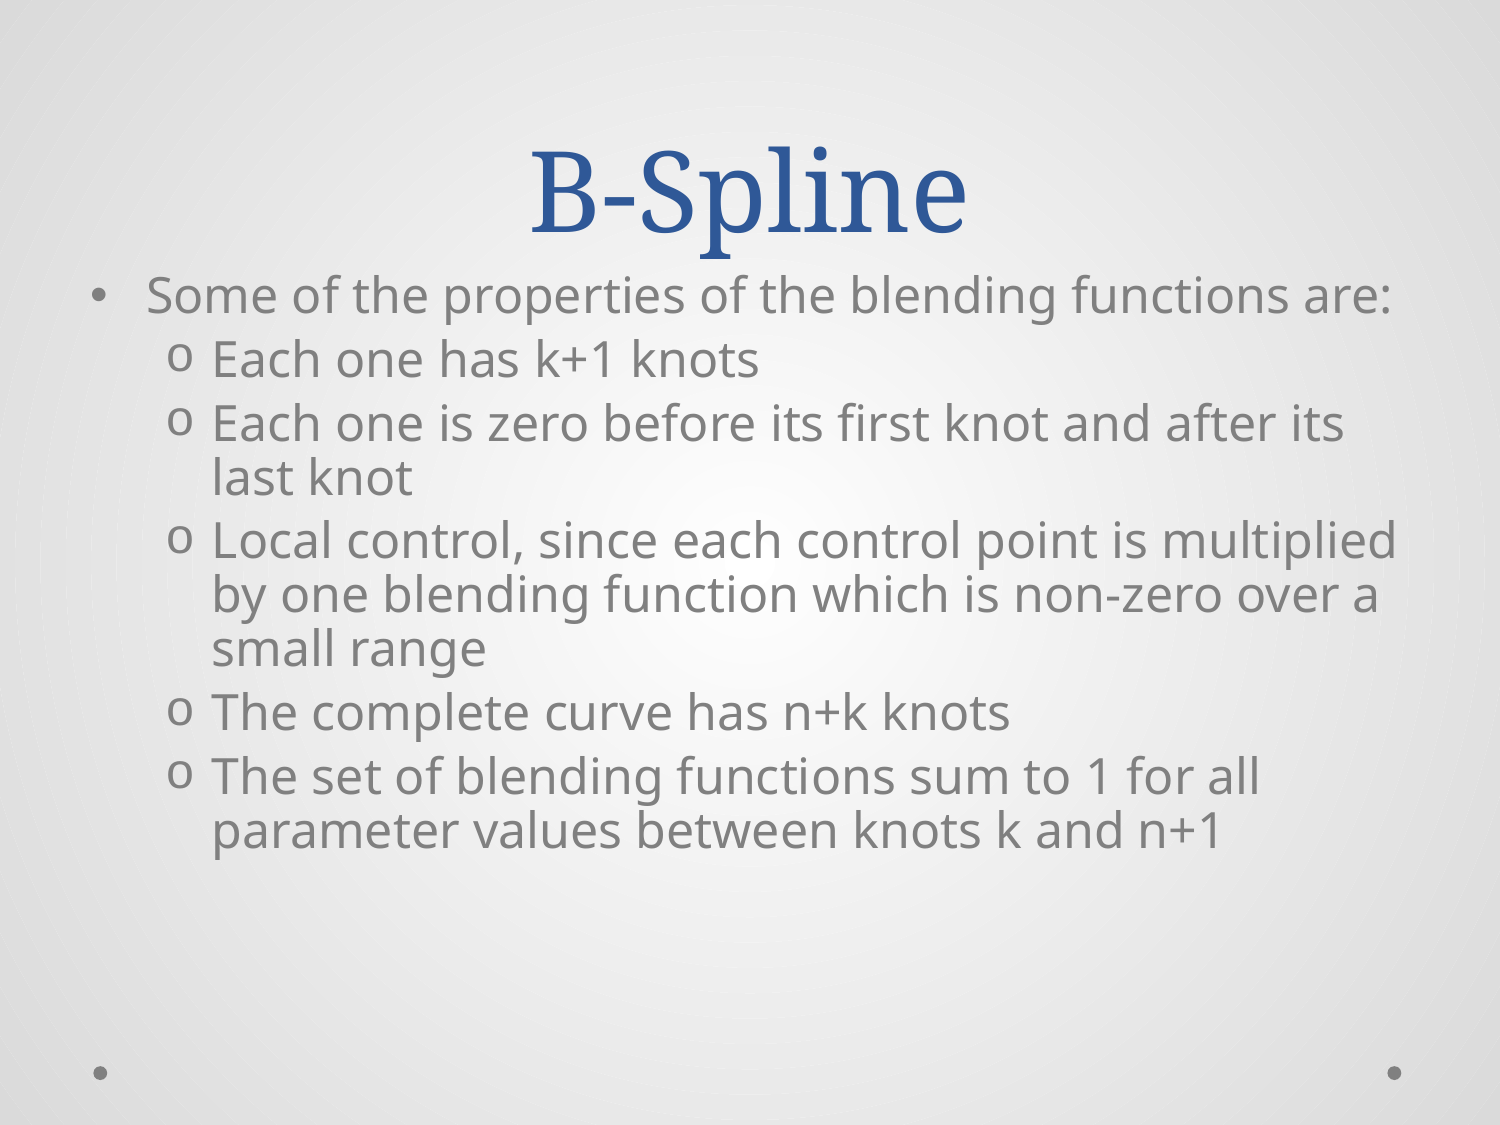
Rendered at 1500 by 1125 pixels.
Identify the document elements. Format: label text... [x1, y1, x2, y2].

list Some of the properties of the blending functions are: Each one has k+1 knots Each one is zero before its first knot and after its last knot Local control, since each control point is multiplied by one blending function which is non-zero over a small range The complete curve has n+k knots The set of blending functions sum to 1 for all parameter values between knots k and n+1 [75, 262, 1425, 1005]
title B-Spline [75, 0, 1425, 262]
